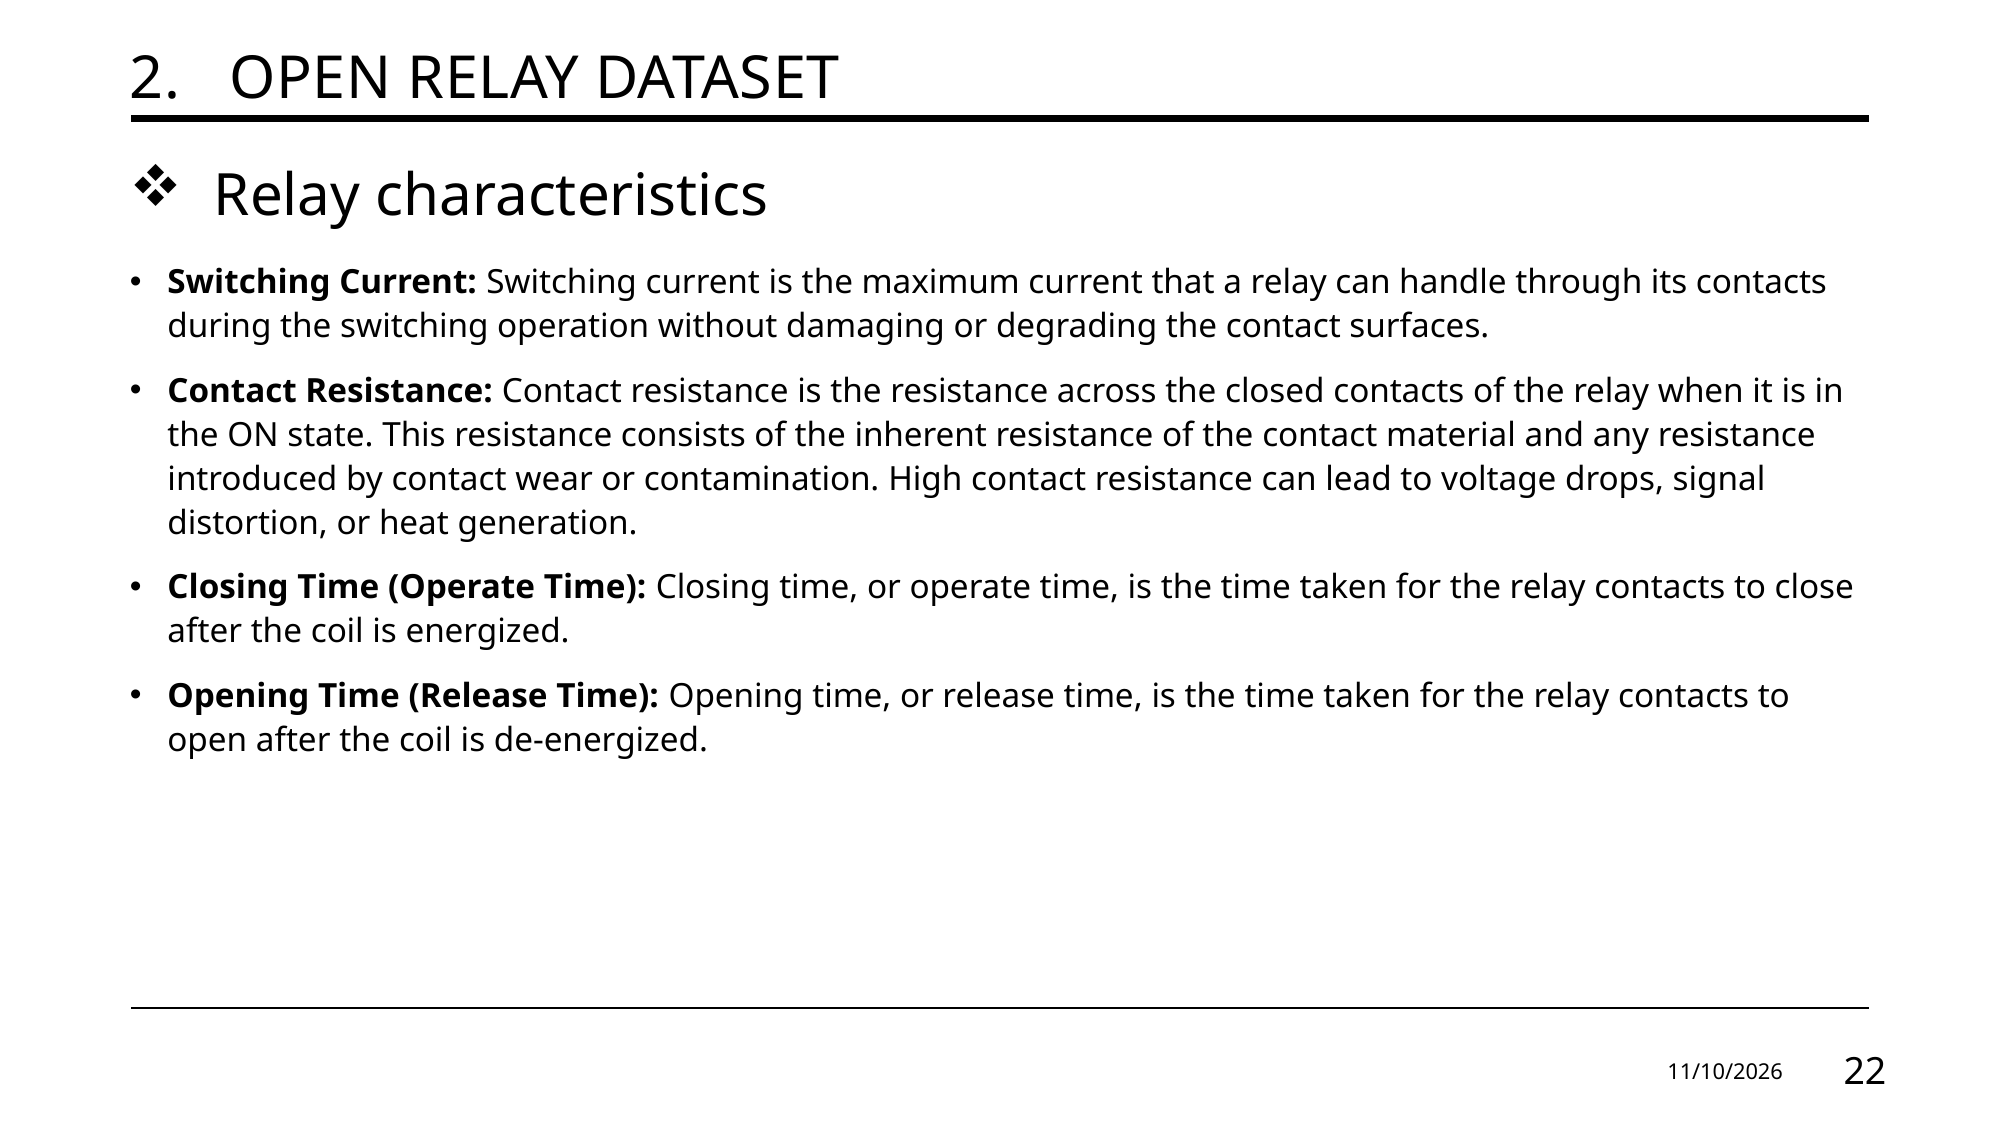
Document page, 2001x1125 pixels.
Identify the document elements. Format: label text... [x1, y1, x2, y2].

title 2. Open relay dataset [114, 32, 1884, 119]
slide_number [1372, 1042, 1791, 1103]
text_box Relay characteristics [114, 149, 1878, 235]
slide_number 22 [1791, 1042, 1902, 1103]
list Switching Current: Switching current is the maximum current that a relay can handle through its contacts during the switching operation without damaging or degrading the contact surfaces. Contact Resistance: Contact resistance is the resistance across the closed contacts of the relay when it is in the ON state. This resistance consists of the inherent resistance of the contact material and any resistance introduced by contact wear or contamination. High contact resistance can lead to voltage drops, signal distortion, or heat generation. Closing Time (Operate Time): Closing time, or operate time, is the time taken for the relay contacts to close after the coil is energized. Opening Time (Release Time): Opening time, or release time, is the time taken for the relay contacts to open after the coil is de-energized. [114, 249, 1876, 974]
